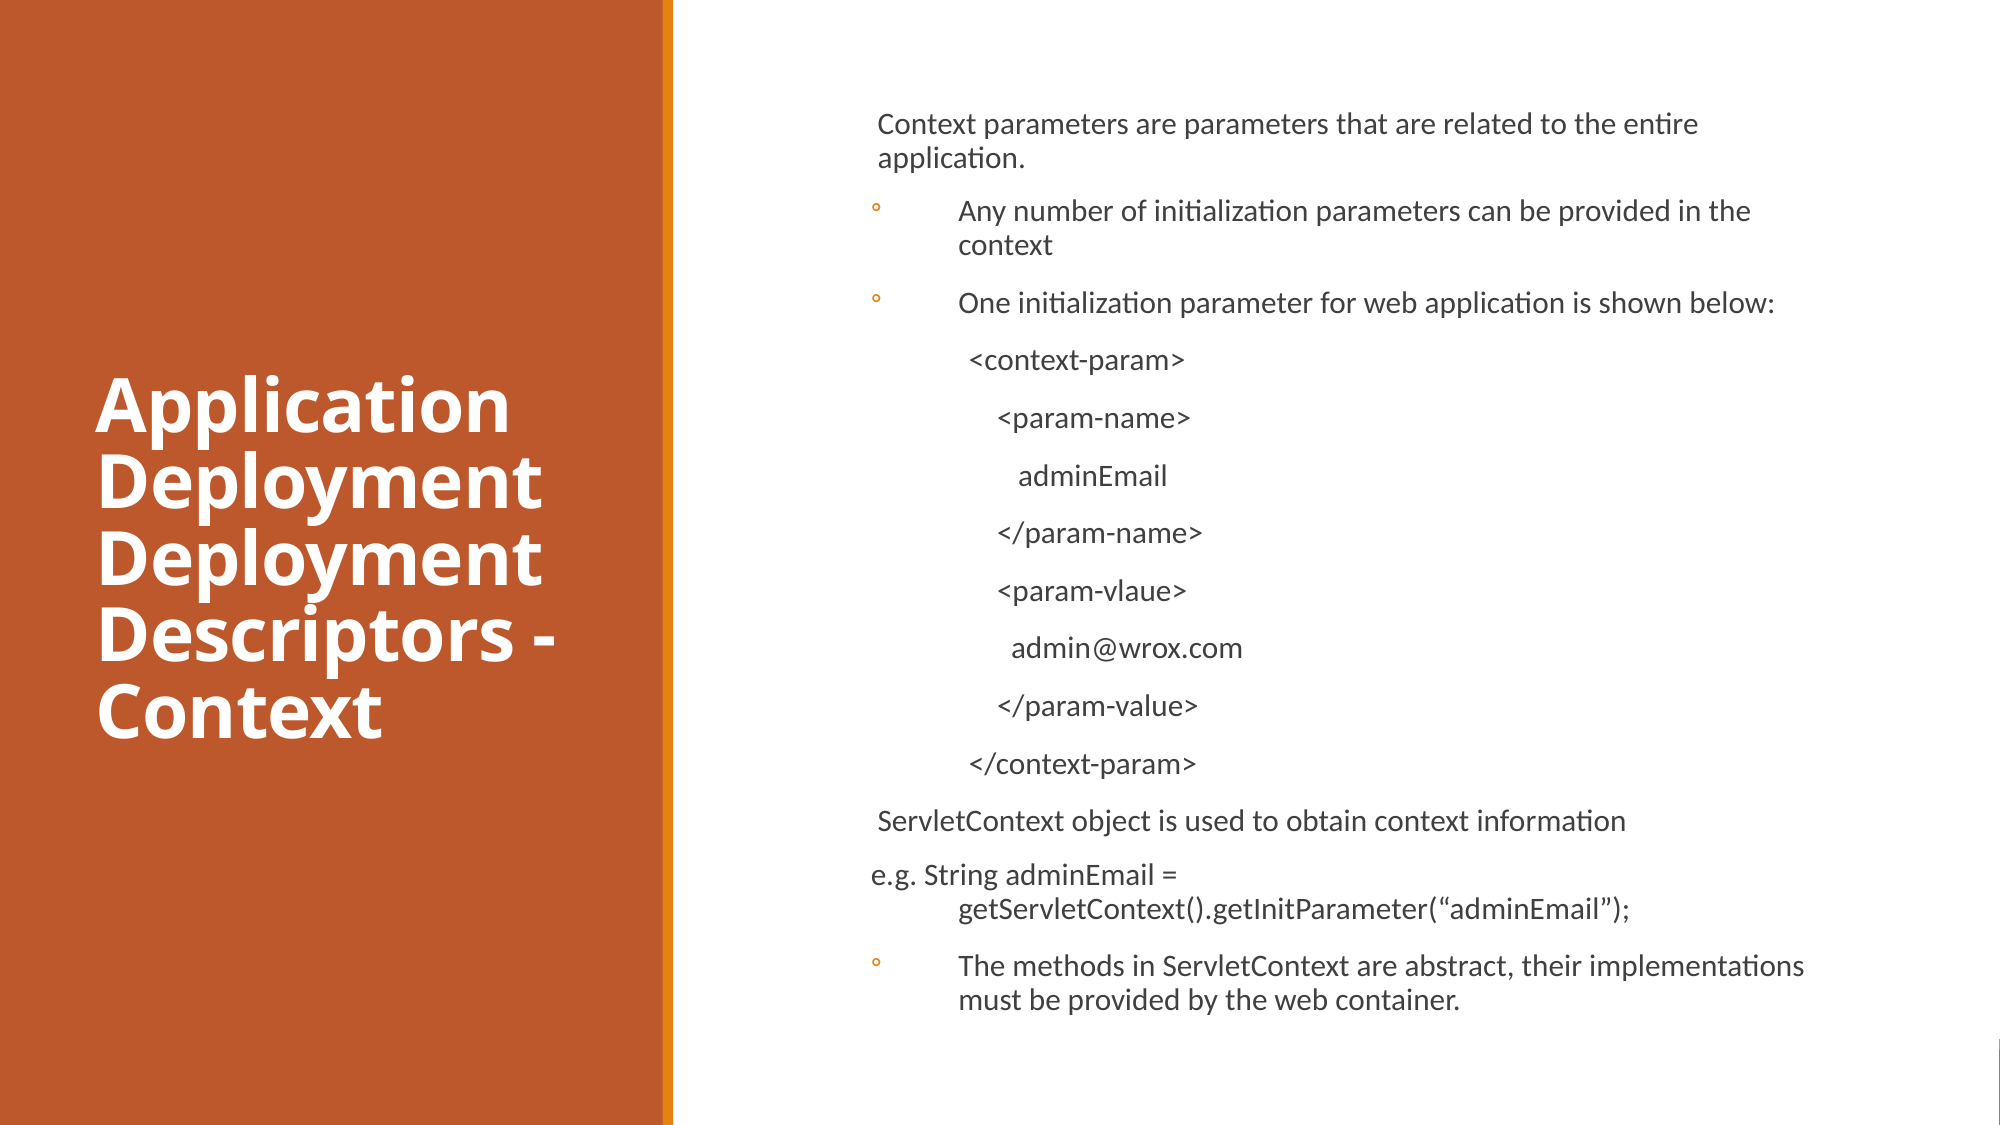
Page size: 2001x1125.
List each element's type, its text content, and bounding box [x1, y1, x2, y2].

text_box Context parameters are parameters that are related to the entire application. Any number of initialization parameters can be provided in the context One initialization parameter for web application is shown below: <context-param> <param-name> adminEmail </param-name> <param-vlaue> admin@wrox.com </param-value> </context-param> ServletContext object is used to obtain context information e.g. String adminEmail = getServletContext().getInitParameter(“adminEmail”); The methods in ServletContext are abstract, their implementations must be provided by the web container. [777, 99, 1830, 282]
text_box [0, 0, 661, 1125]
text_box [674, 0, 2000, 1125]
text_box Context parameters are parameters that are related to the entire application. Any number of initialization parameters can be provided in the context One initialization parameter for web application is shown below: <context-param> <param-name> adminEmail </param-name> <param-vlaue> admin@wrox.com </param-value> </context-param> ServletContext object is used to obtain context information e.g. String adminEmail = getServletContext().getInitParameter(“adminEmail”); The methods in ServletContext are abstract, their implementations must be provided by the web container. [777, 296, 1830, 1026]
text_box Application Deployment Deployment Descriptors - Context [80, 99, 587, 1026]
text_box [661, 0, 674, 282]
text_box [661, 296, 674, 1125]
